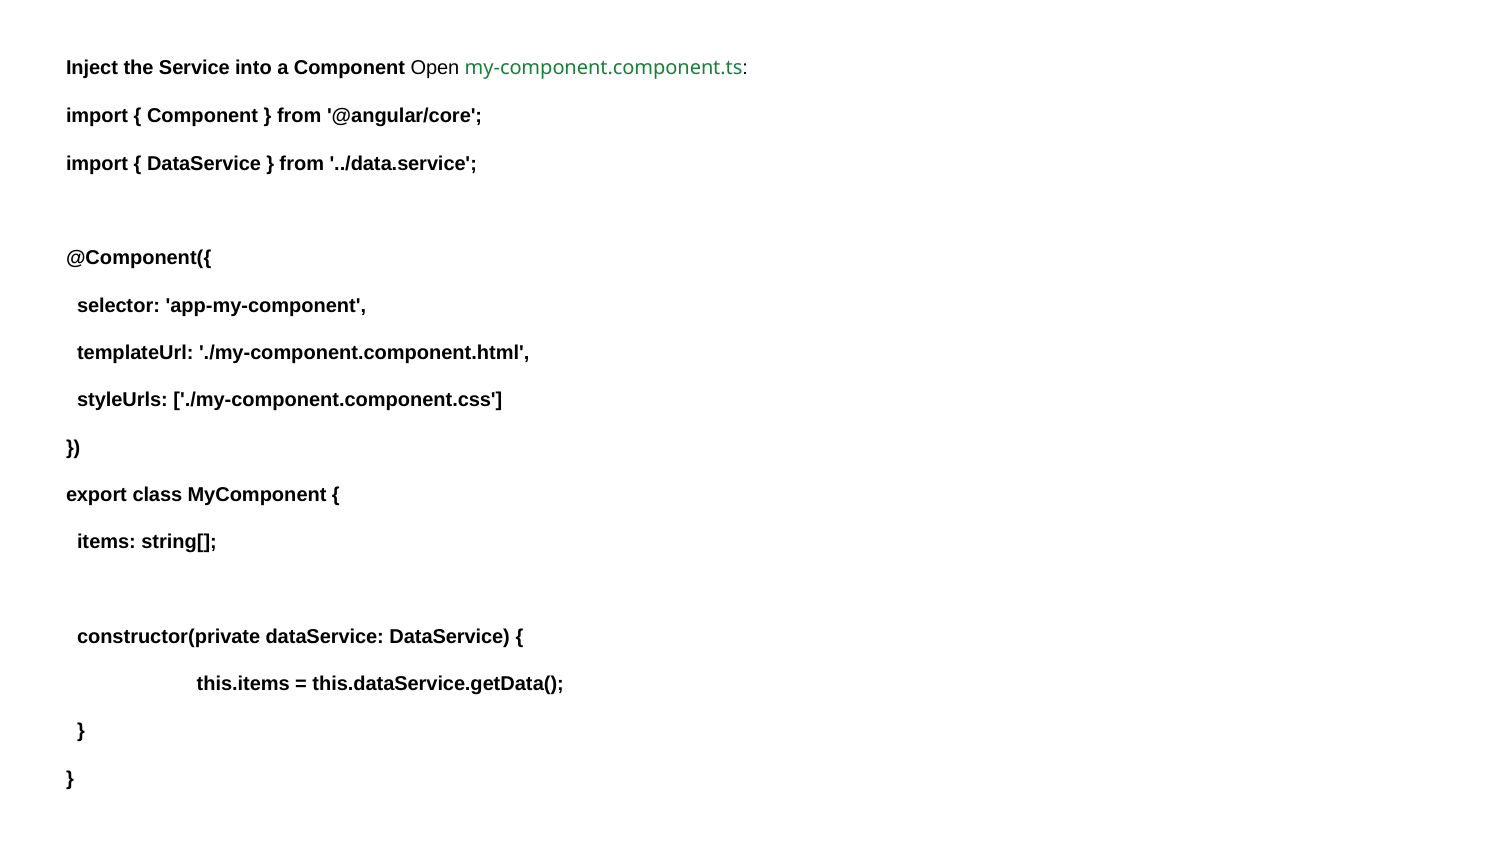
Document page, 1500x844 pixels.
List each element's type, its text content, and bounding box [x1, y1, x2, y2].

list Inject the Service into a Component Open my-component.component.ts: import { Component } from '@angular/core'; import { DataService } from '../data.service'; @Component({ selector: 'app-my-component', templateUrl: './my-component.component.html', styleUrls: ['./my-component.component.css'] }) export class MyComponent { items: string[]; constructor(private dataService: DataService) { this.items = this.dataService.getData(); } } [51, 33, 1449, 808]
